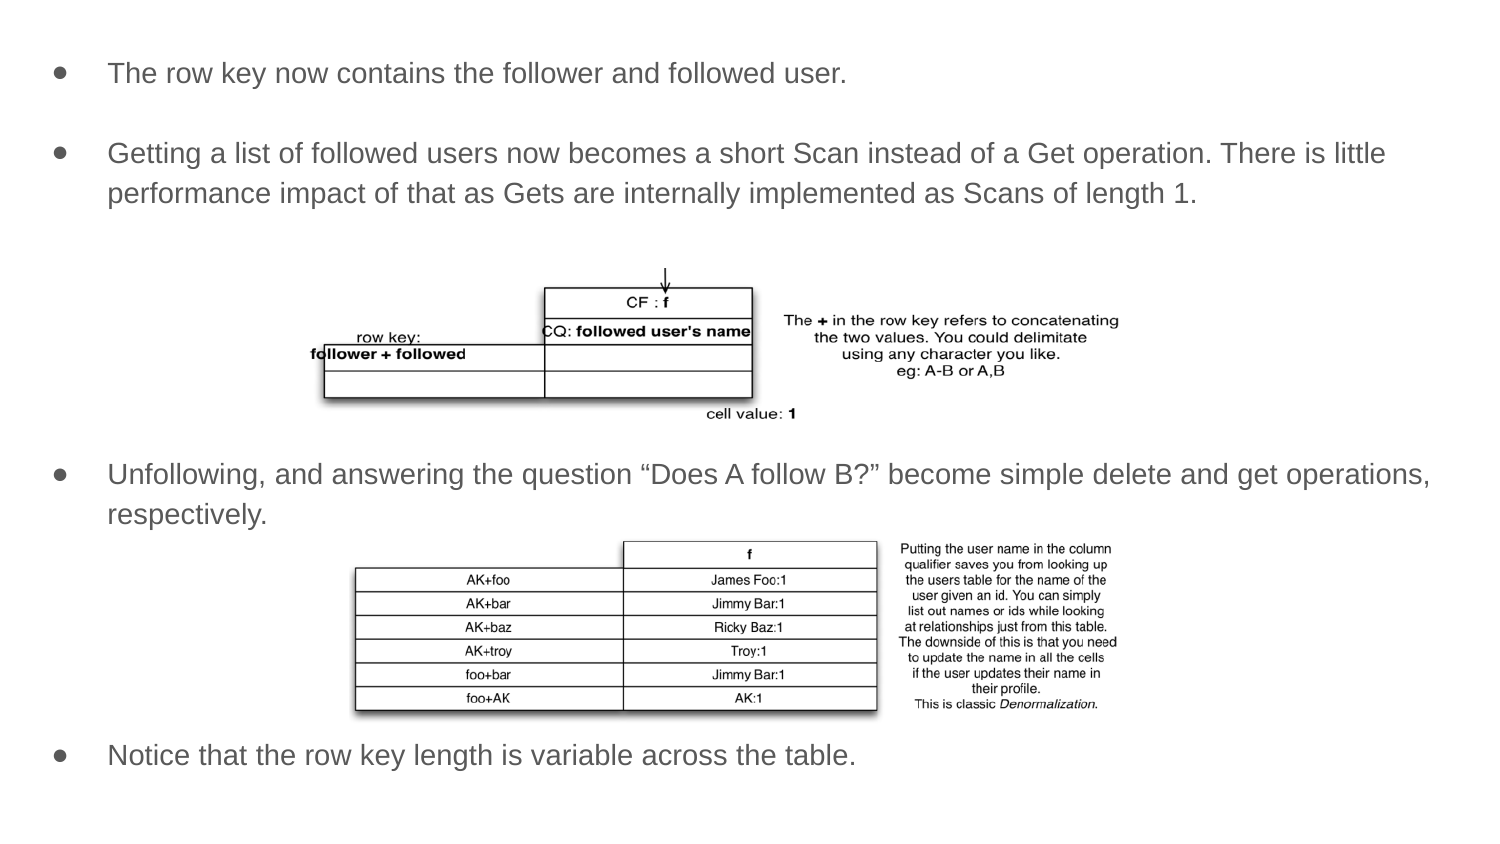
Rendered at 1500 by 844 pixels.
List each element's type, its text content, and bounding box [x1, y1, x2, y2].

picture [342, 518, 1125, 726]
picture [294, 268, 1147, 423]
list The row key now contains the follower and followed user. Getting a list of followed users now becomes a short Scan instead of a Get operation. There is little performance impact of that as Gets are internally implemented as Scans of length 1. Unfollowing, and answering the question “Does A follow B?” become simple delete and get operations, respectively. Notice that the row key length is variable across the table. [17, 33, 1449, 823]
